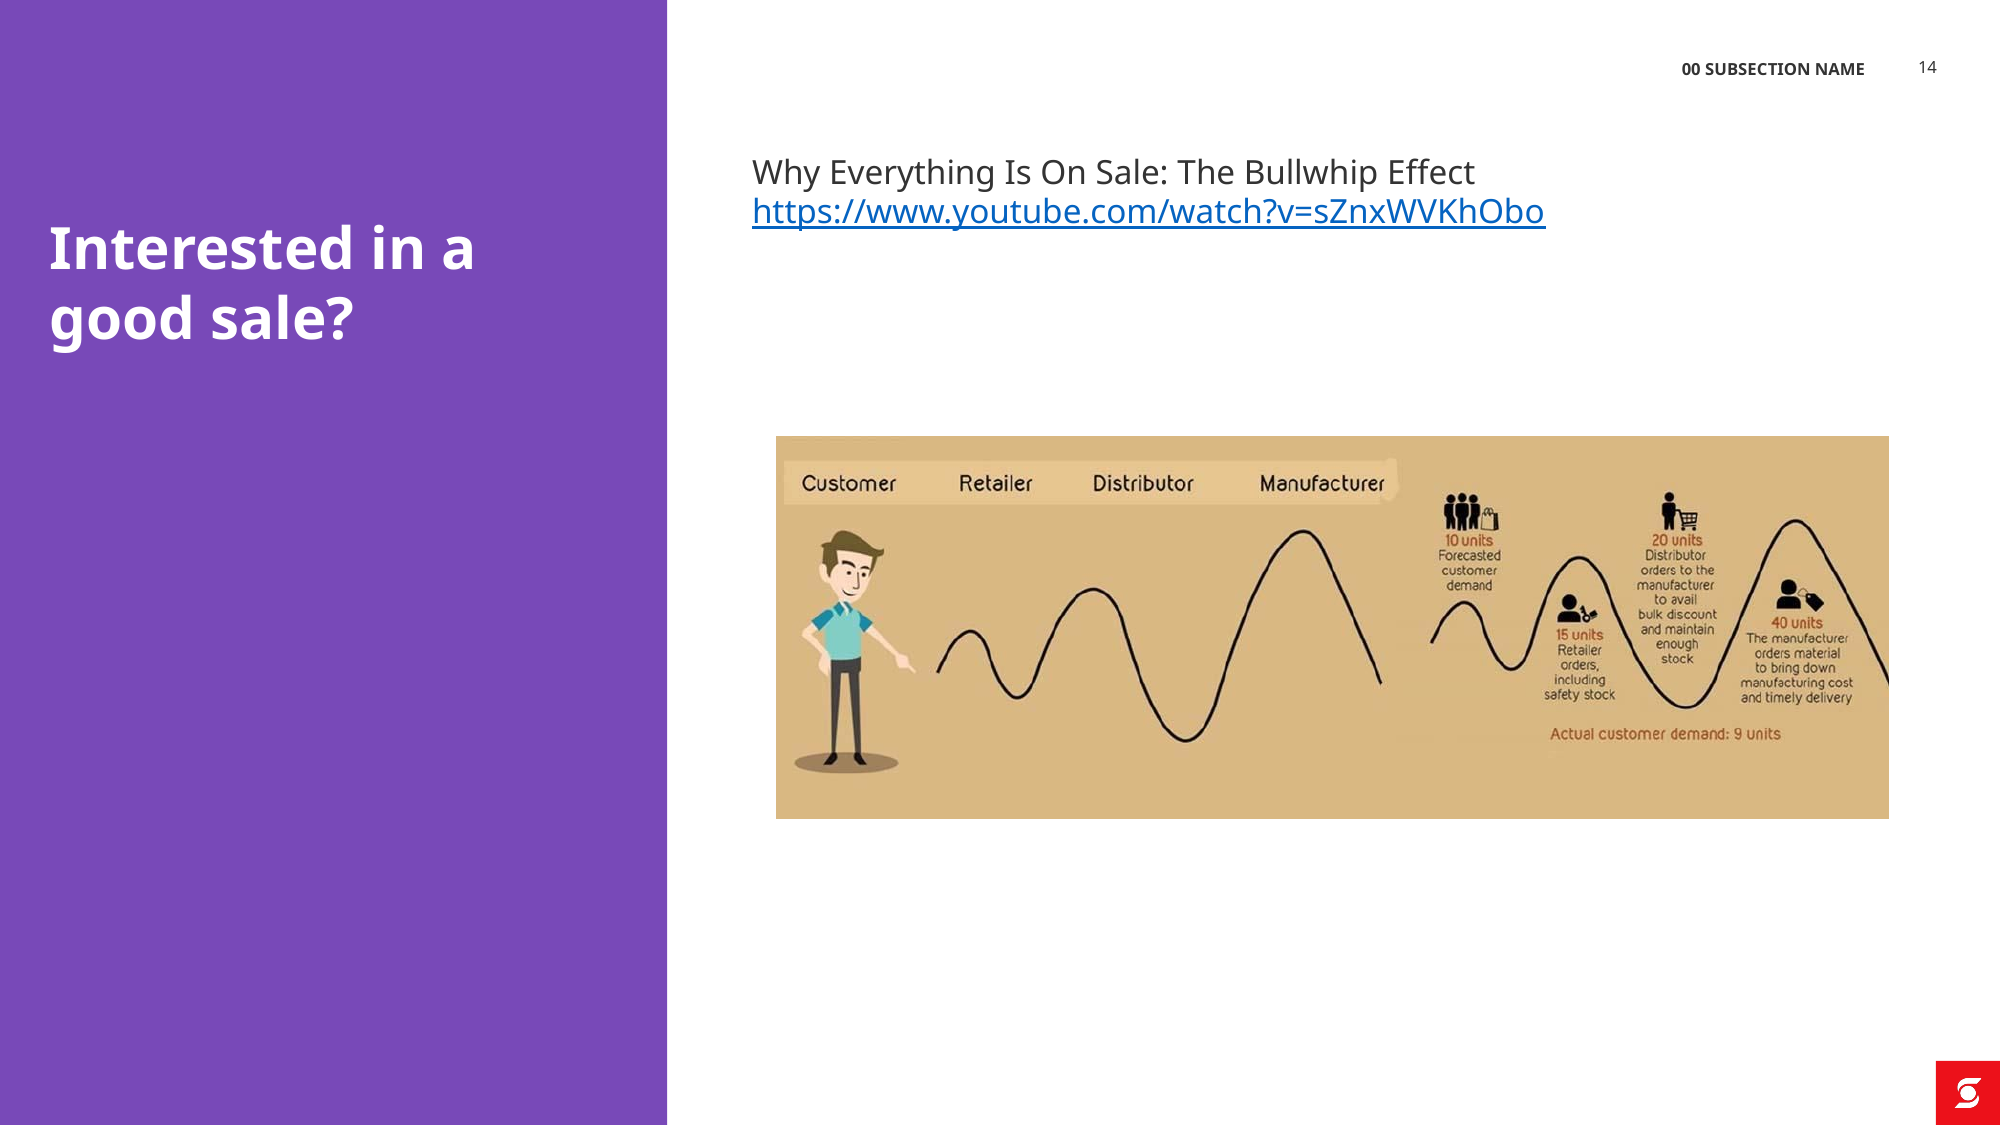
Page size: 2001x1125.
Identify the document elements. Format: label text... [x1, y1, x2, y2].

text_box Why Everything Is On Sale: The Bullwhip Effect https://www.youtube.com/watch?v=sZnxWVKhObo [752, 150, 1546, 356]
text_box [0, 0, 668, 1125]
text_box 00 SUBSECTION NAME [1368, 54, 1866, 83]
picture [776, 436, 1889, 819]
text_box Interested in a good sale? [49, 211, 618, 352]
